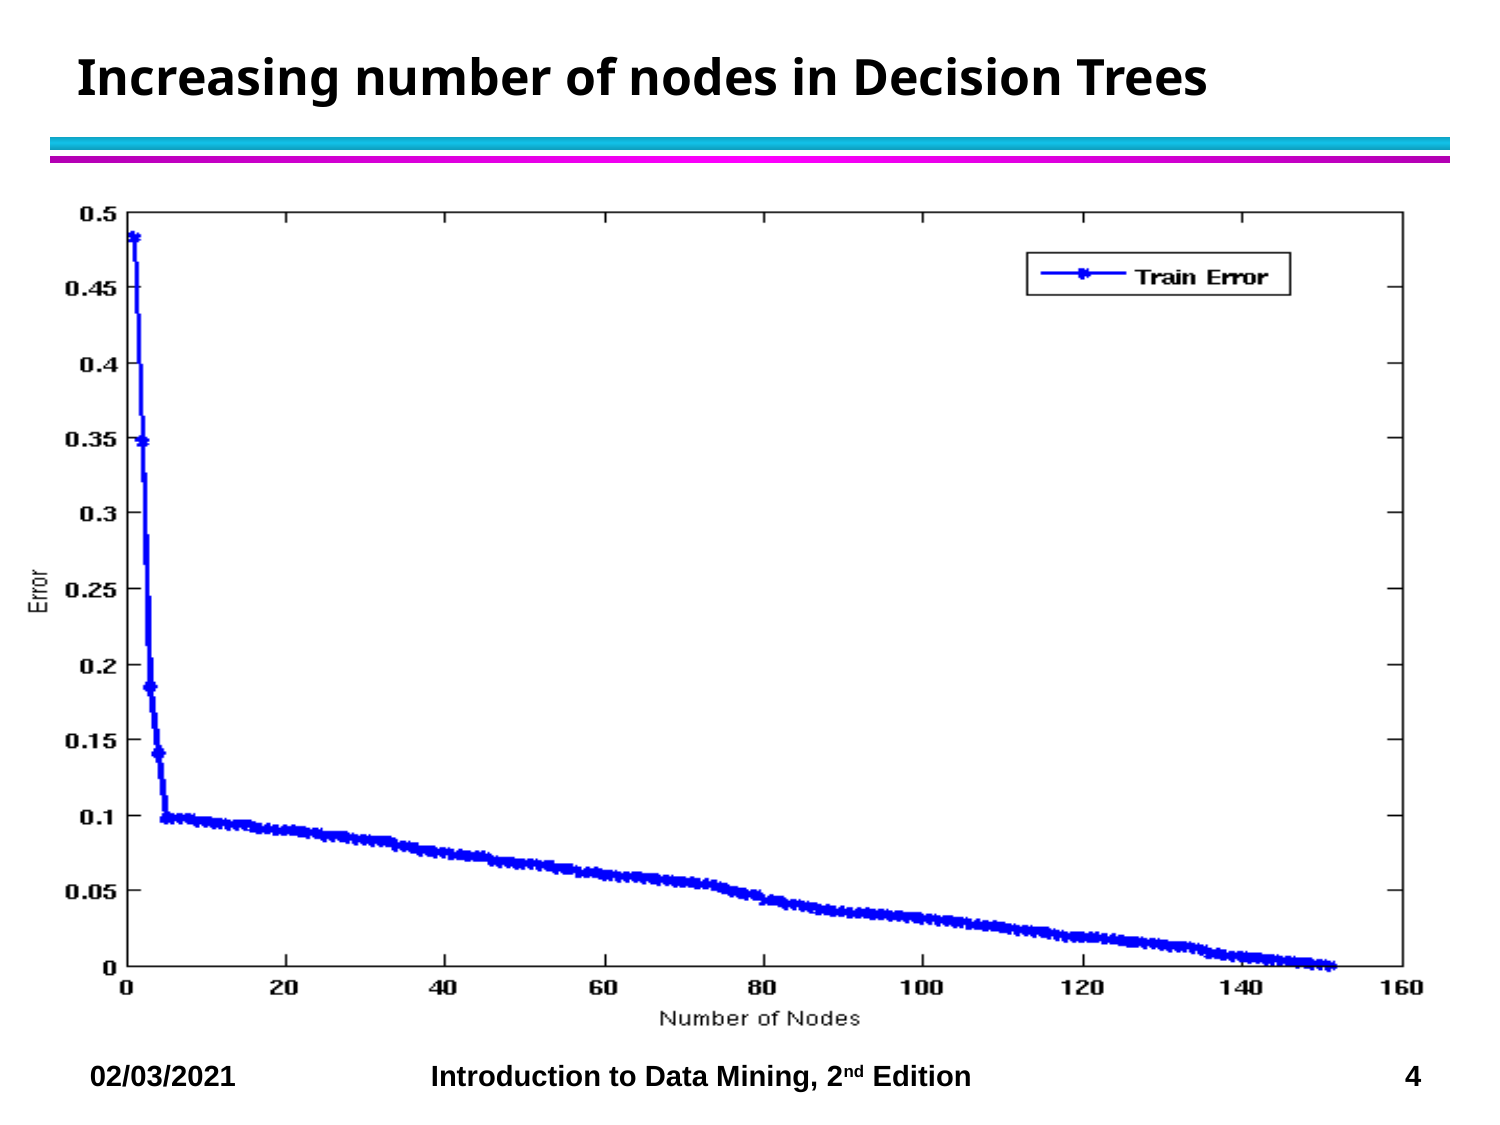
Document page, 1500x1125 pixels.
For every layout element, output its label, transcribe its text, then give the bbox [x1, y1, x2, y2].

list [12, 199, 1438, 1038]
title Increasing number of nodes in Decision Trees [62, 24, 1421, 113]
